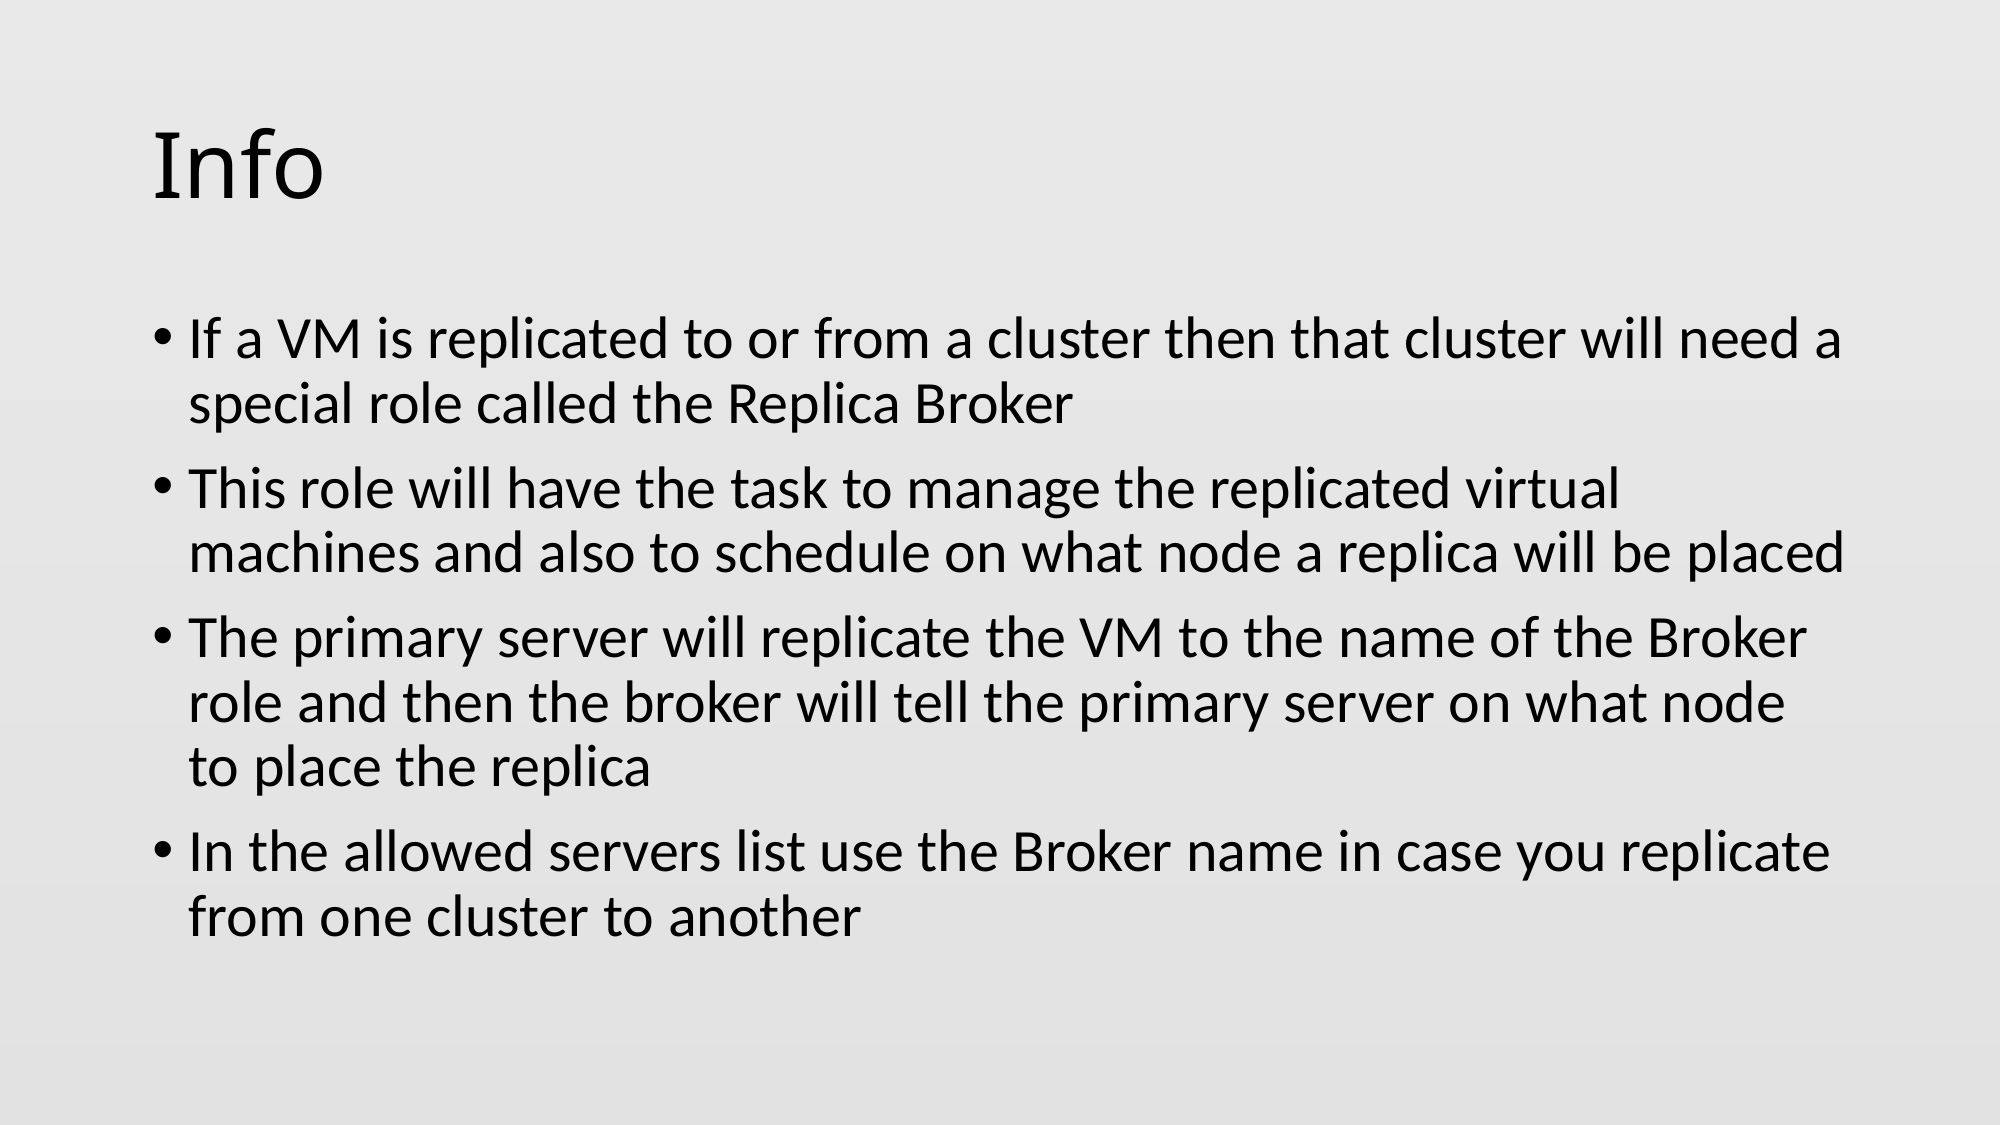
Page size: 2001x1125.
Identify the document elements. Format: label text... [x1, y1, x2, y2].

title Info [137, 59, 1863, 278]
list If a VM is replicated to or from a cluster then that cluster will need a special role called the Replica Broker This role will have the task to manage the replicated virtual machines and also to schedule on what node a replica will be placed The primary server will replicate the VM to the name of the Broker role and then the broker will tell the primary server on what node to place the replica In the allowed servers list use the Broker name in case you replicate from one cluster to another [137, 299, 1863, 1014]
